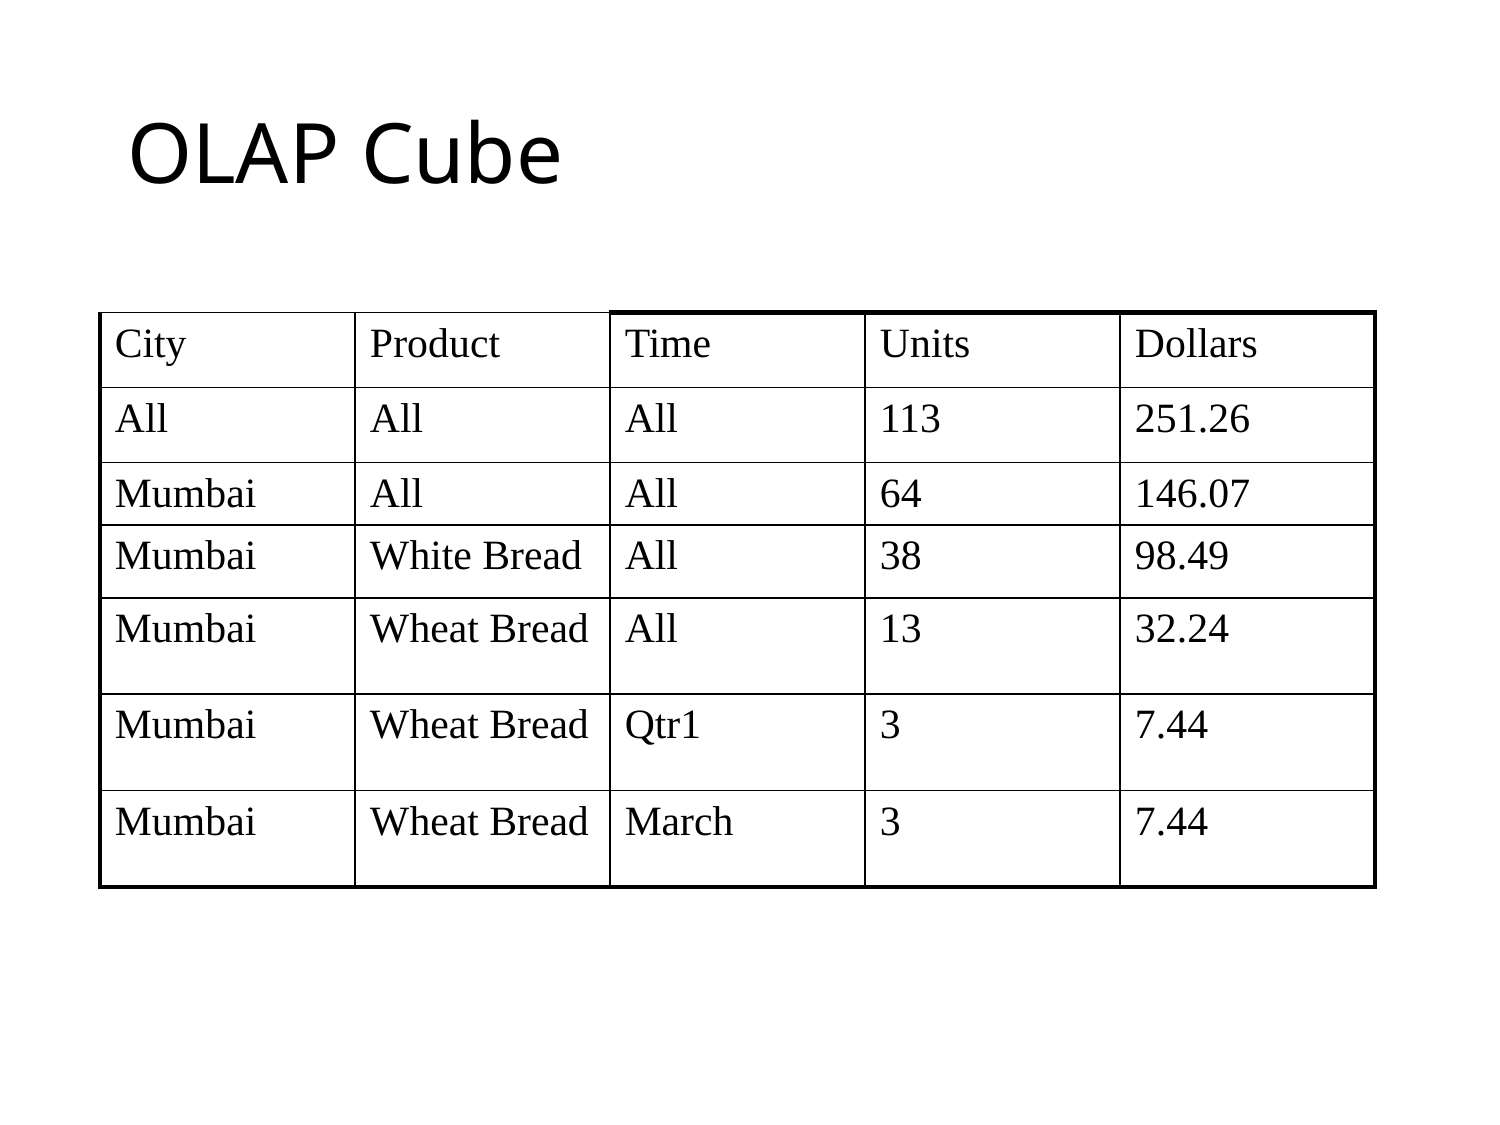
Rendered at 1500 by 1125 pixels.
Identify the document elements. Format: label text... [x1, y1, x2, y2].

table_cell 98.49 [1121, 526, 1373, 597]
table_cell 113 [866, 388, 1119, 462]
table_cell Mumbai [102, 526, 354, 597]
table_header Product [356, 313, 609, 387]
table_cell 251.26 [1121, 388, 1373, 462]
table_cell All [356, 463, 609, 524]
table_cell 3 [866, 695, 1119, 790]
table_cell 32.24 [1121, 599, 1373, 693]
table_header City [102, 313, 354, 387]
table_cell 3 [866, 791, 1119, 885]
table_cell March [611, 791, 864, 885]
table_cell Mumbai [102, 599, 354, 693]
table_cell All [102, 388, 354, 462]
table_cell 13 [866, 599, 1119, 693]
title OLAP Cube [112, 87, 1388, 225]
table_cell Wheat Bread [356, 791, 609, 885]
table_header Time [611, 315, 864, 387]
table_cell Mumbai [102, 695, 354, 790]
table_cell All [356, 388, 609, 462]
table_cell 64 [866, 463, 1119, 524]
table_cell Qtr1 [611, 695, 864, 790]
table_cell 38 [866, 526, 1119, 597]
table_header Units [866, 315, 1119, 387]
table_cell Wheat Bread [356, 599, 609, 693]
table_cell All [611, 599, 864, 693]
table_cell White Bread [356, 526, 609, 597]
table_cell Wheat Bread [356, 695, 609, 790]
table_cell All [611, 388, 864, 462]
table_cell 7.44 [1121, 695, 1373, 790]
table_cell 7.44 [1121, 791, 1373, 885]
table_cell Mumbai [102, 463, 354, 524]
table_cell All [611, 463, 864, 524]
table_cell 146.07 [1121, 463, 1373, 524]
table_cell All [611, 526, 864, 597]
table_header Dollars [1121, 315, 1373, 387]
table_cell Mumbai [102, 791, 354, 885]
